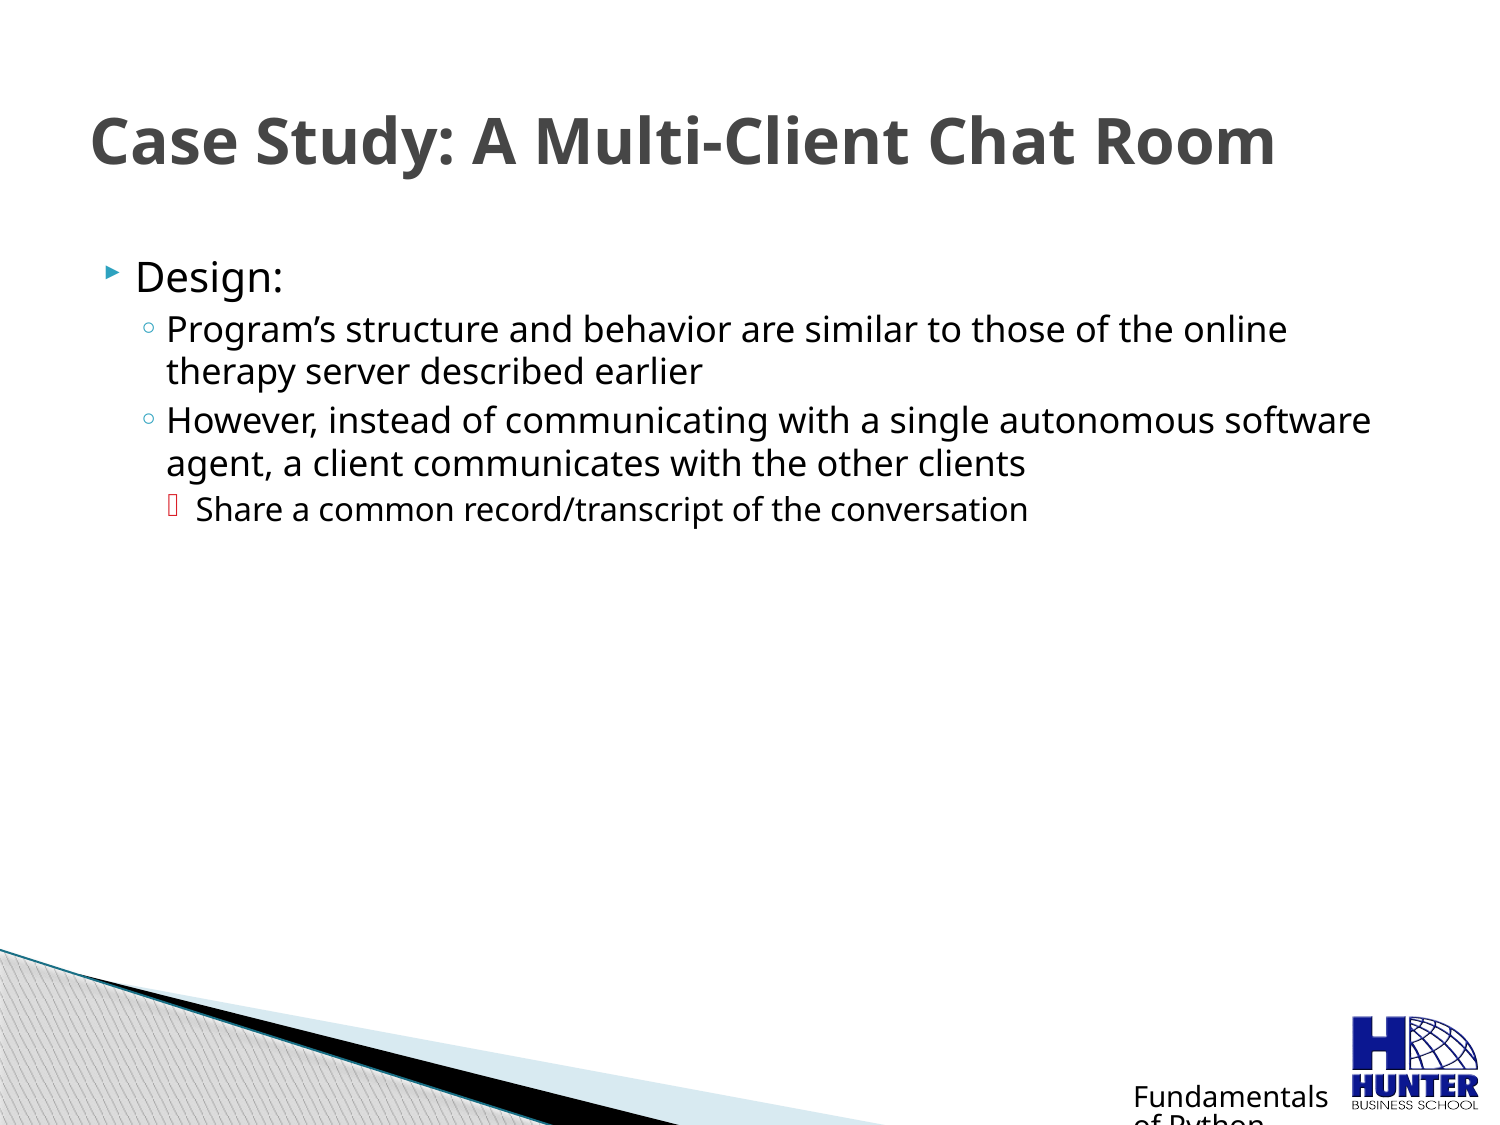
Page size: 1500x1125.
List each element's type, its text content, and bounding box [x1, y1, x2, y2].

title Case Study: A Multi-Client Chat Room [75, 45, 1425, 233]
list Design: Program’s structure and behavior are similar to those of the online therapy server described earlier However, instead of communicating with a single autonomous software agent, a client communicates with the other clients Share a common record/transcript of the conversation [75, 243, 1425, 986]
picture [1352, 1016, 1479, 1111]
footer Fundamentals of Python [1118, 1065, 1352, 1125]
